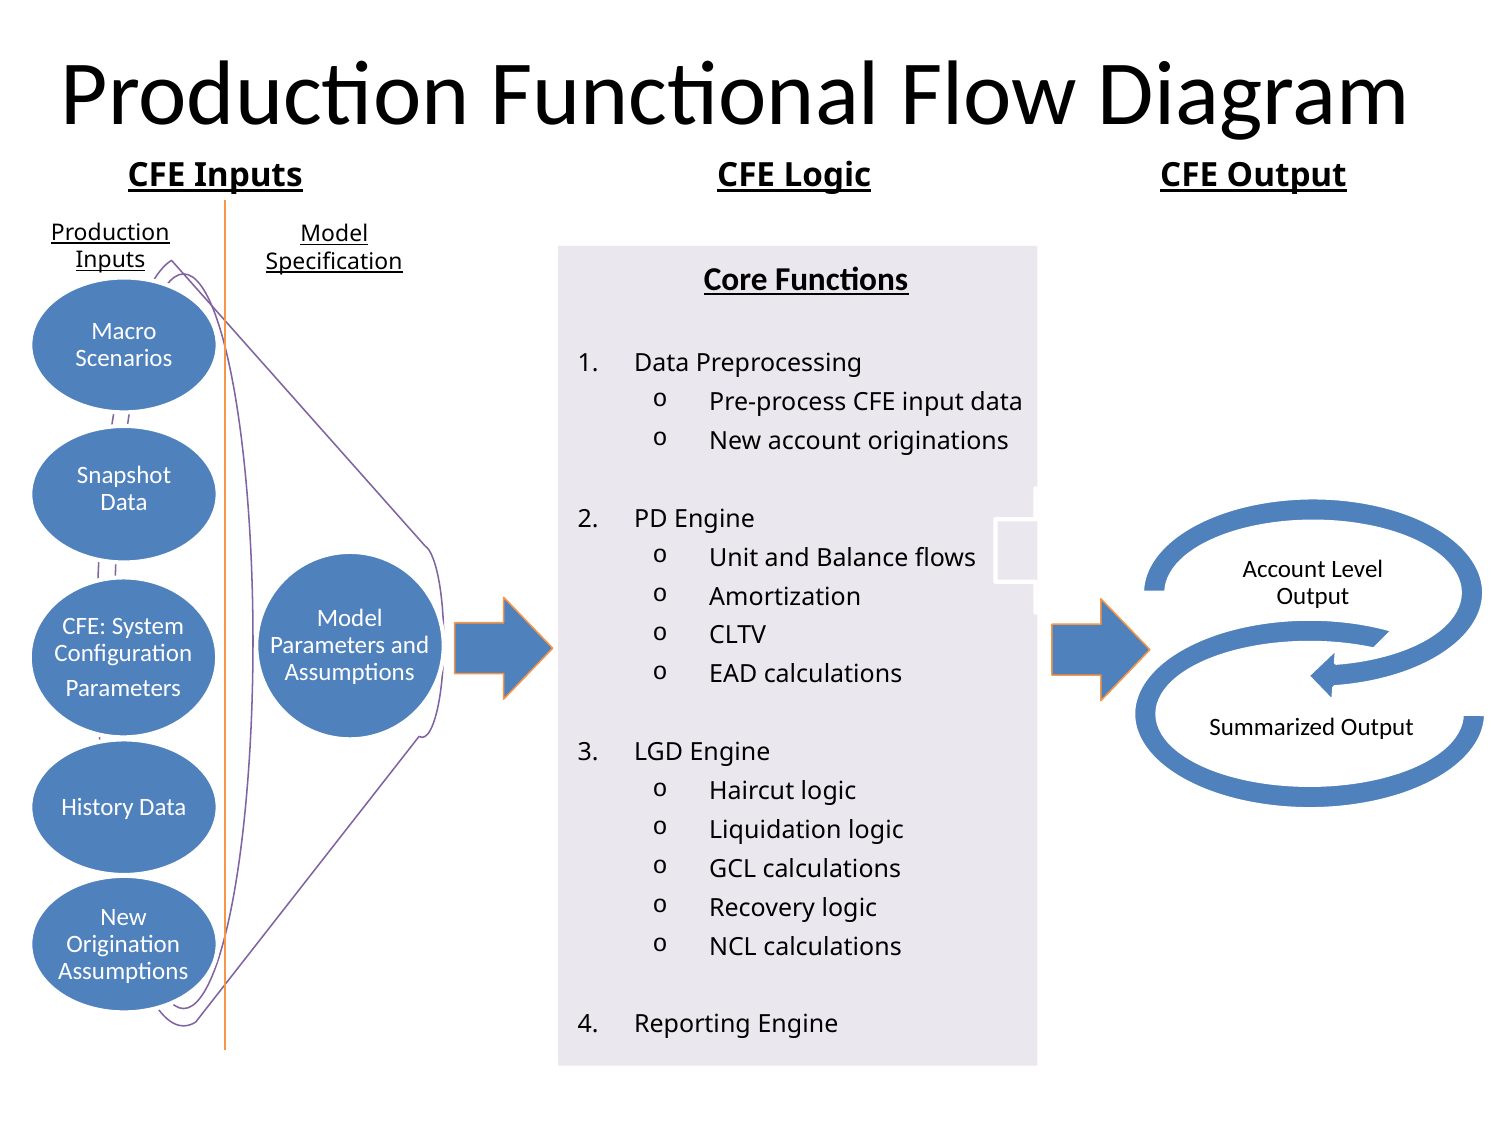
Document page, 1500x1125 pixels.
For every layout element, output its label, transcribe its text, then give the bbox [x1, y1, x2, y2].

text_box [29, 739, 218, 875]
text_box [75, 181, 1076, 1066]
title Production Functional Flow Diagram [45, 63, 1440, 112]
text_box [29, 577, 218, 738]
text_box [29, 277, 218, 413]
text_box Production Inputs [0, 209, 70, 280]
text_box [255, 551, 444, 740]
text_box CFE Inputs [30, 145, 400, 202]
text_box CFE Output [1056, 145, 1450, 202]
text_box CFE Logic [552, 145, 1036, 180]
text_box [29, 875, 218, 1013]
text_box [1087, 273, 1488, 1024]
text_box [29, 425, 218, 563]
